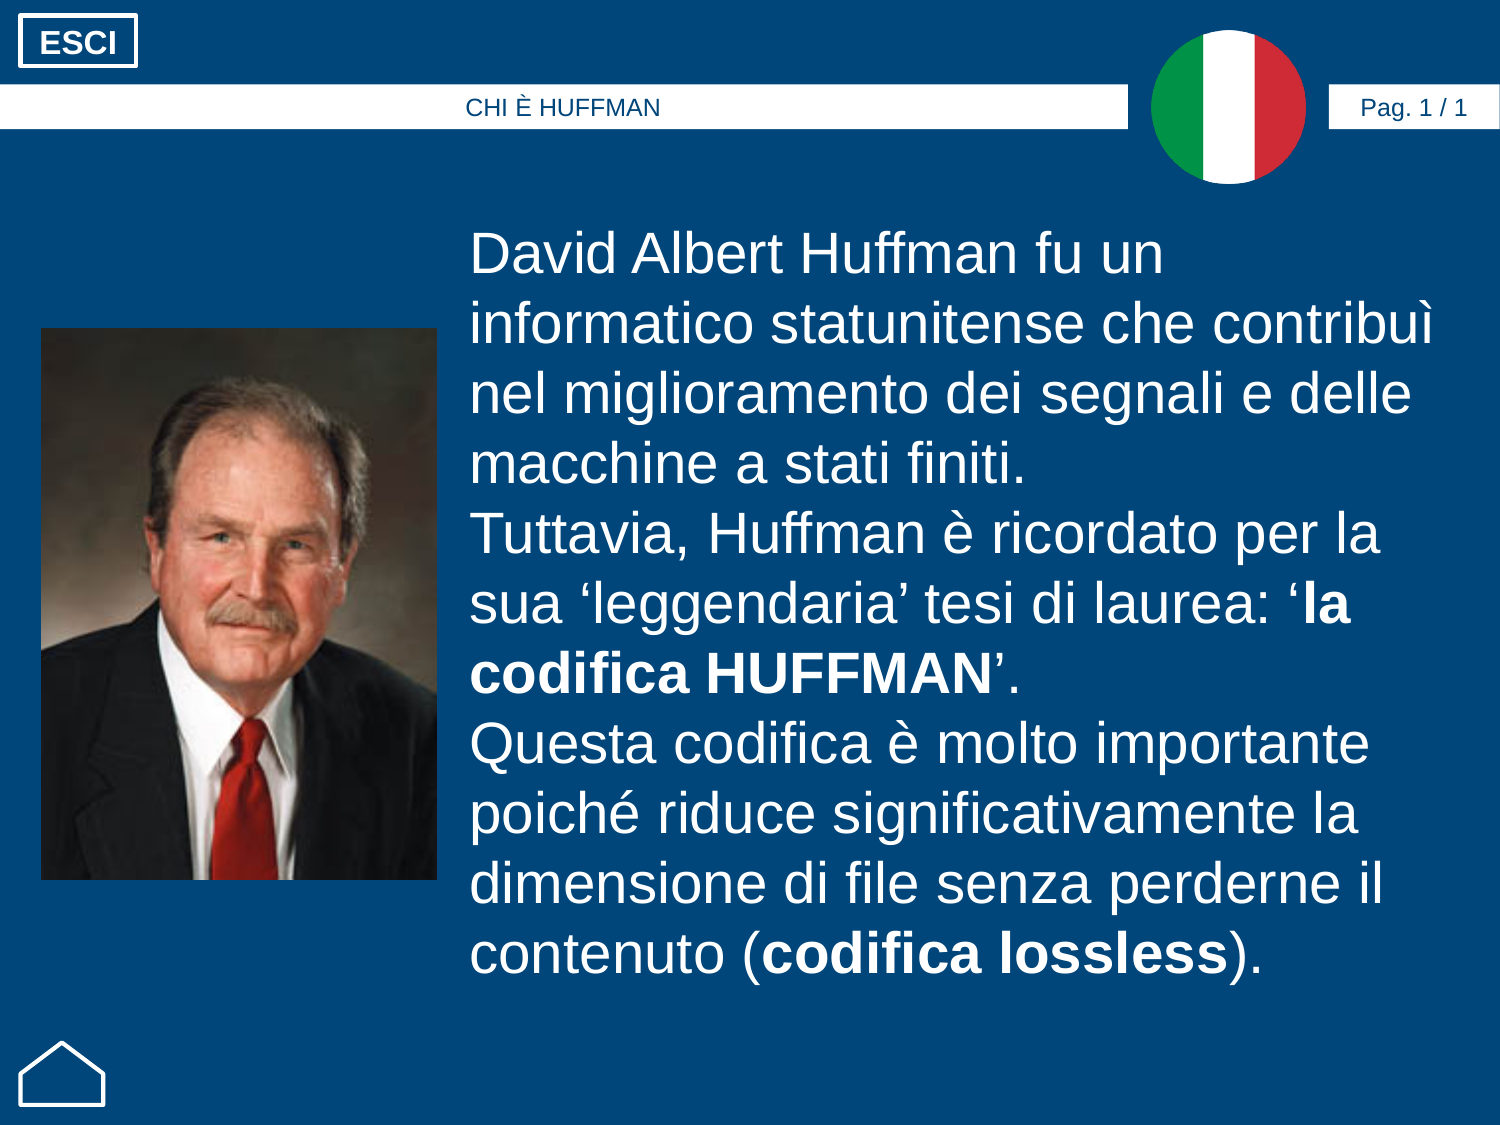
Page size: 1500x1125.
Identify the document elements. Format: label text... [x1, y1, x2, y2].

text_box CHI È HUFFMAN [0, 84, 1128, 130]
text_box ESCI [18, 13, 138, 68]
picture [1151, 30, 1306, 185]
text_box David Albert Huffman fu un informatico statunitense che contribuì nel miglioramento dei segnali e delle macchine a stati finiti. Tuttavia, Huffman è ricordato per la sua ‘leggendaria’ tesi di laurea: ‘la codifica HUFFMAN’. Questa codifica è molto importante poiché riduce significativamente la dimensione di file senza perderne il contenuto (codifica lossless). [454, 208, 1471, 993]
text_box Pag. 1 / 1 [1328, 84, 1500, 130]
picture [41, 328, 437, 881]
text_box [18, 1040, 106, 1107]
